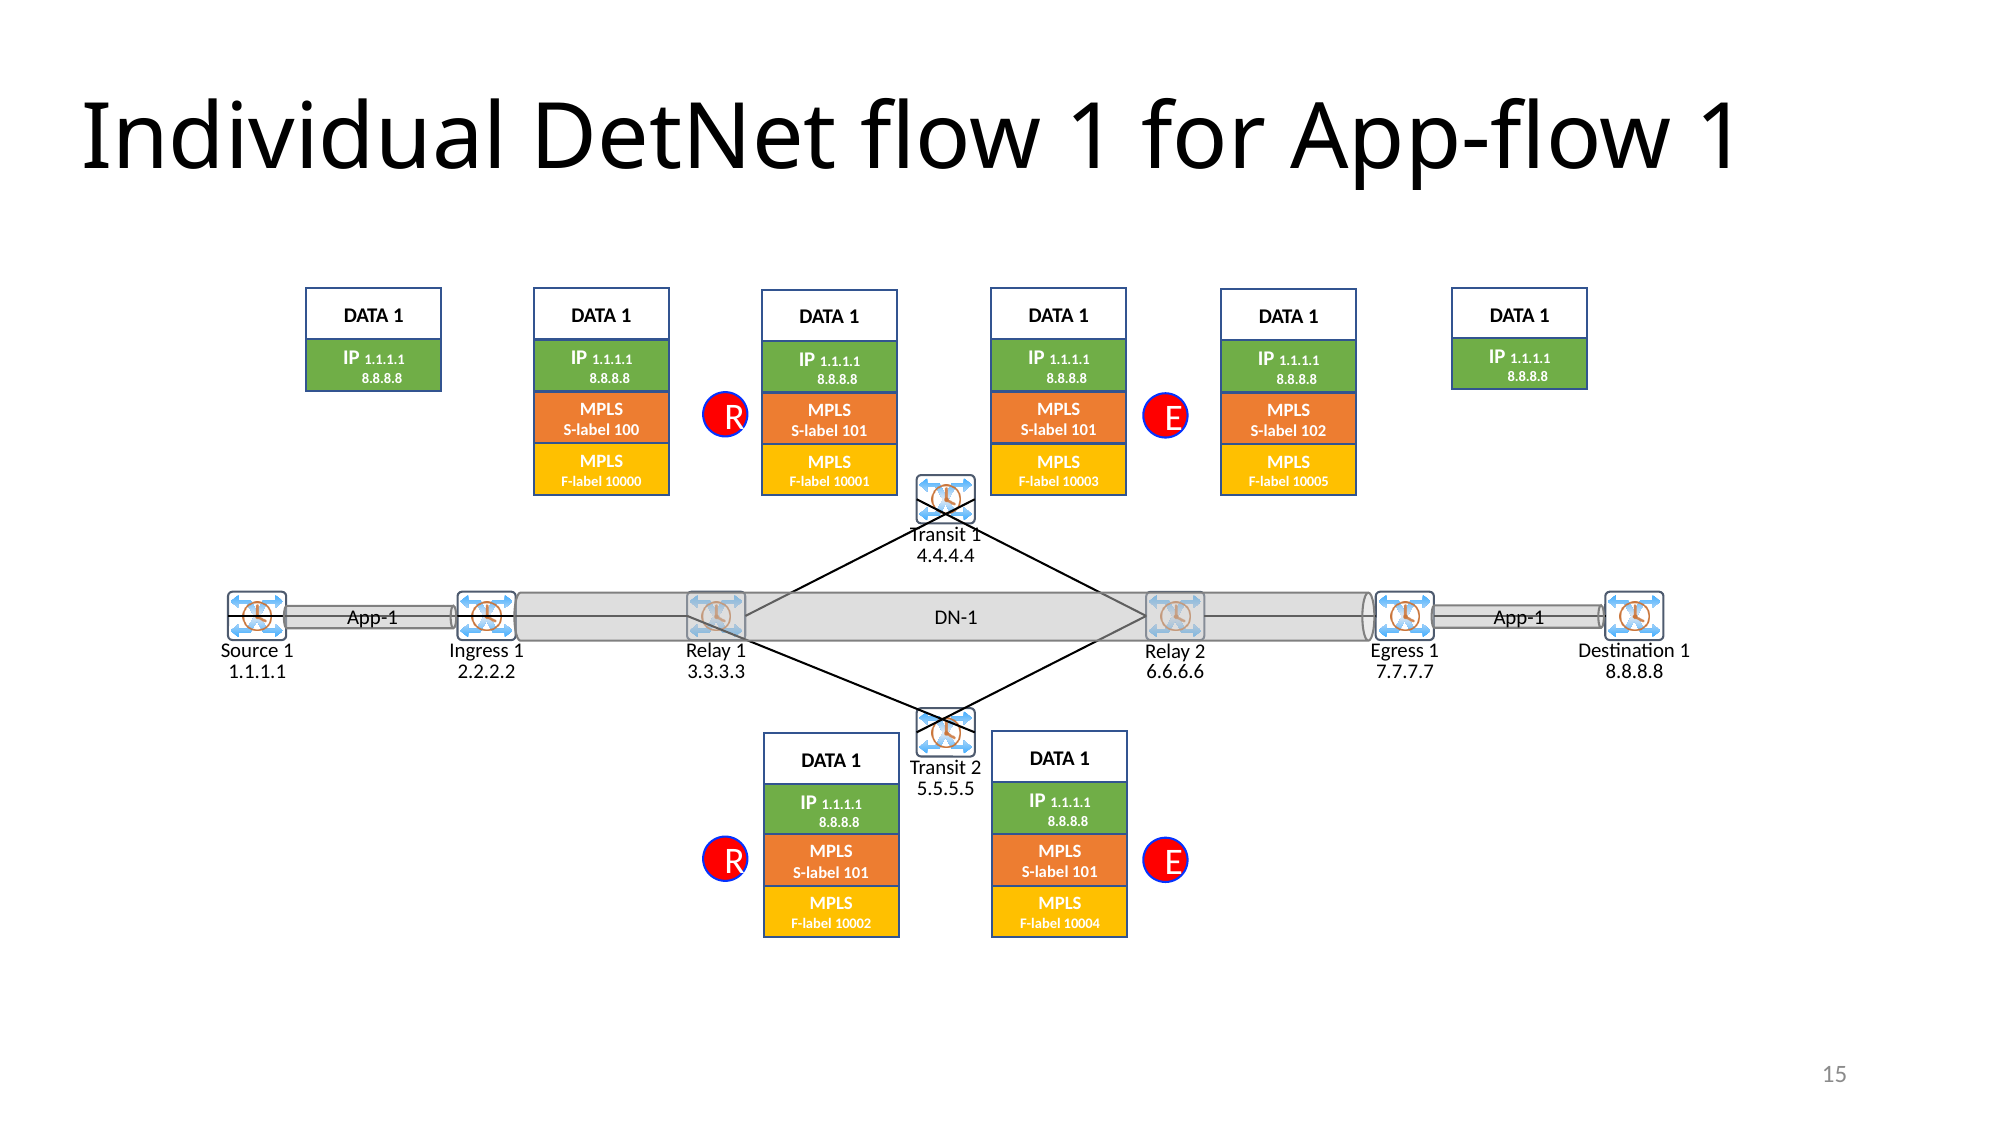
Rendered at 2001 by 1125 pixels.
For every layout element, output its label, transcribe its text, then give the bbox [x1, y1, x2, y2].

text_box IP 1.1.1.1 8.8.8.8 [1451, 337, 1588, 390]
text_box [974, 641, 1147, 733]
text_box IP 1.1.1.1 8.8.8.8 [305, 338, 442, 392]
text_box MPLS S-label 102 [1220, 393, 1357, 443]
text_box DATA 1 [533, 287, 670, 338]
title Individual DetNet flow 1 for App-flow 1 [65, 30, 2000, 248]
text_box IP 1.1.1.1 8.8.8.8 [1220, 339, 1357, 393]
text_box Transit 2 5.5.5.5 [900, 763, 991, 794]
text_box R [702, 835, 749, 882]
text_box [1431, 602, 1604, 634]
text_box Source 1 1.1.1.1 [209, 646, 305, 678]
text_box R [702, 391, 749, 438]
text_box DATA 1 [1451, 287, 1588, 337]
text_box E [1142, 392, 1189, 439]
text_box MPLS F-label 10005 [1220, 443, 1357, 496]
text_box Relay 2 6.6.6.6 [1147, 646, 1223, 678]
text_box E [1142, 836, 1189, 884]
text_box IP 1.1.1.1 8.8.8.8 [763, 783, 900, 833]
text_box DATA 1 [763, 733, 900, 783]
text_box MPLS S-label 101 [763, 833, 900, 887]
text_box Transit 1 4.4.4.4 [917, 530, 974, 561]
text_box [514, 592, 1375, 641]
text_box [745, 499, 917, 592]
text_box MPLS F-label 10001 [761, 443, 898, 496]
slide_number 15 [1412, 1042, 1863, 1103]
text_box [457, 591, 516, 641]
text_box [745, 641, 917, 733]
text_box Egress 1 7.7.7.7 [1357, 646, 1453, 678]
text_box DATA 1 [1220, 288, 1357, 339]
text_box Ingress 1 2.2.2.2 [439, 646, 534, 678]
text_box DATA 1 [990, 287, 1127, 338]
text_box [916, 708, 975, 757]
text_box IP 1.1.1.1 8.8.8.8 [761, 340, 898, 393]
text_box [916, 475, 975, 524]
text_box DATA 1 [991, 733, 1128, 781]
text_box Destination 1 8.8.8.8 [1587, 646, 1682, 678]
text_box MPLS S-label 101 [991, 833, 1128, 887]
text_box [1375, 591, 1434, 641]
text_box DATA 1 [305, 287, 442, 338]
text_box IP 1.1.1.1 8.8.8.8 [533, 338, 670, 392]
text_box Relay 1 3.3.3.3 [668, 646, 745, 678]
text_box MPLS S-label 101 [990, 392, 1127, 443]
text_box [227, 591, 287, 641]
text_box MPLS F-label 10004 [991, 887, 1128, 938]
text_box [974, 499, 1147, 592]
text_box DATA 1 [761, 289, 898, 340]
text_box MPLS S-label 100 [533, 392, 670, 442]
text_box MPLS F-label 10000 [533, 442, 670, 496]
text_box MPLS F-label 10002 [763, 887, 900, 938]
text_box IP 1.1.1.1 8.8.8.8 [991, 781, 1128, 833]
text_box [1605, 591, 1664, 641]
text_box MPLS F-label 10003 [990, 443, 1127, 496]
text_box MPLS S-label 101 [761, 393, 898, 443]
text_box IP 1.1.1.1 8.8.8.8 [990, 338, 1127, 392]
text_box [283, 602, 457, 634]
